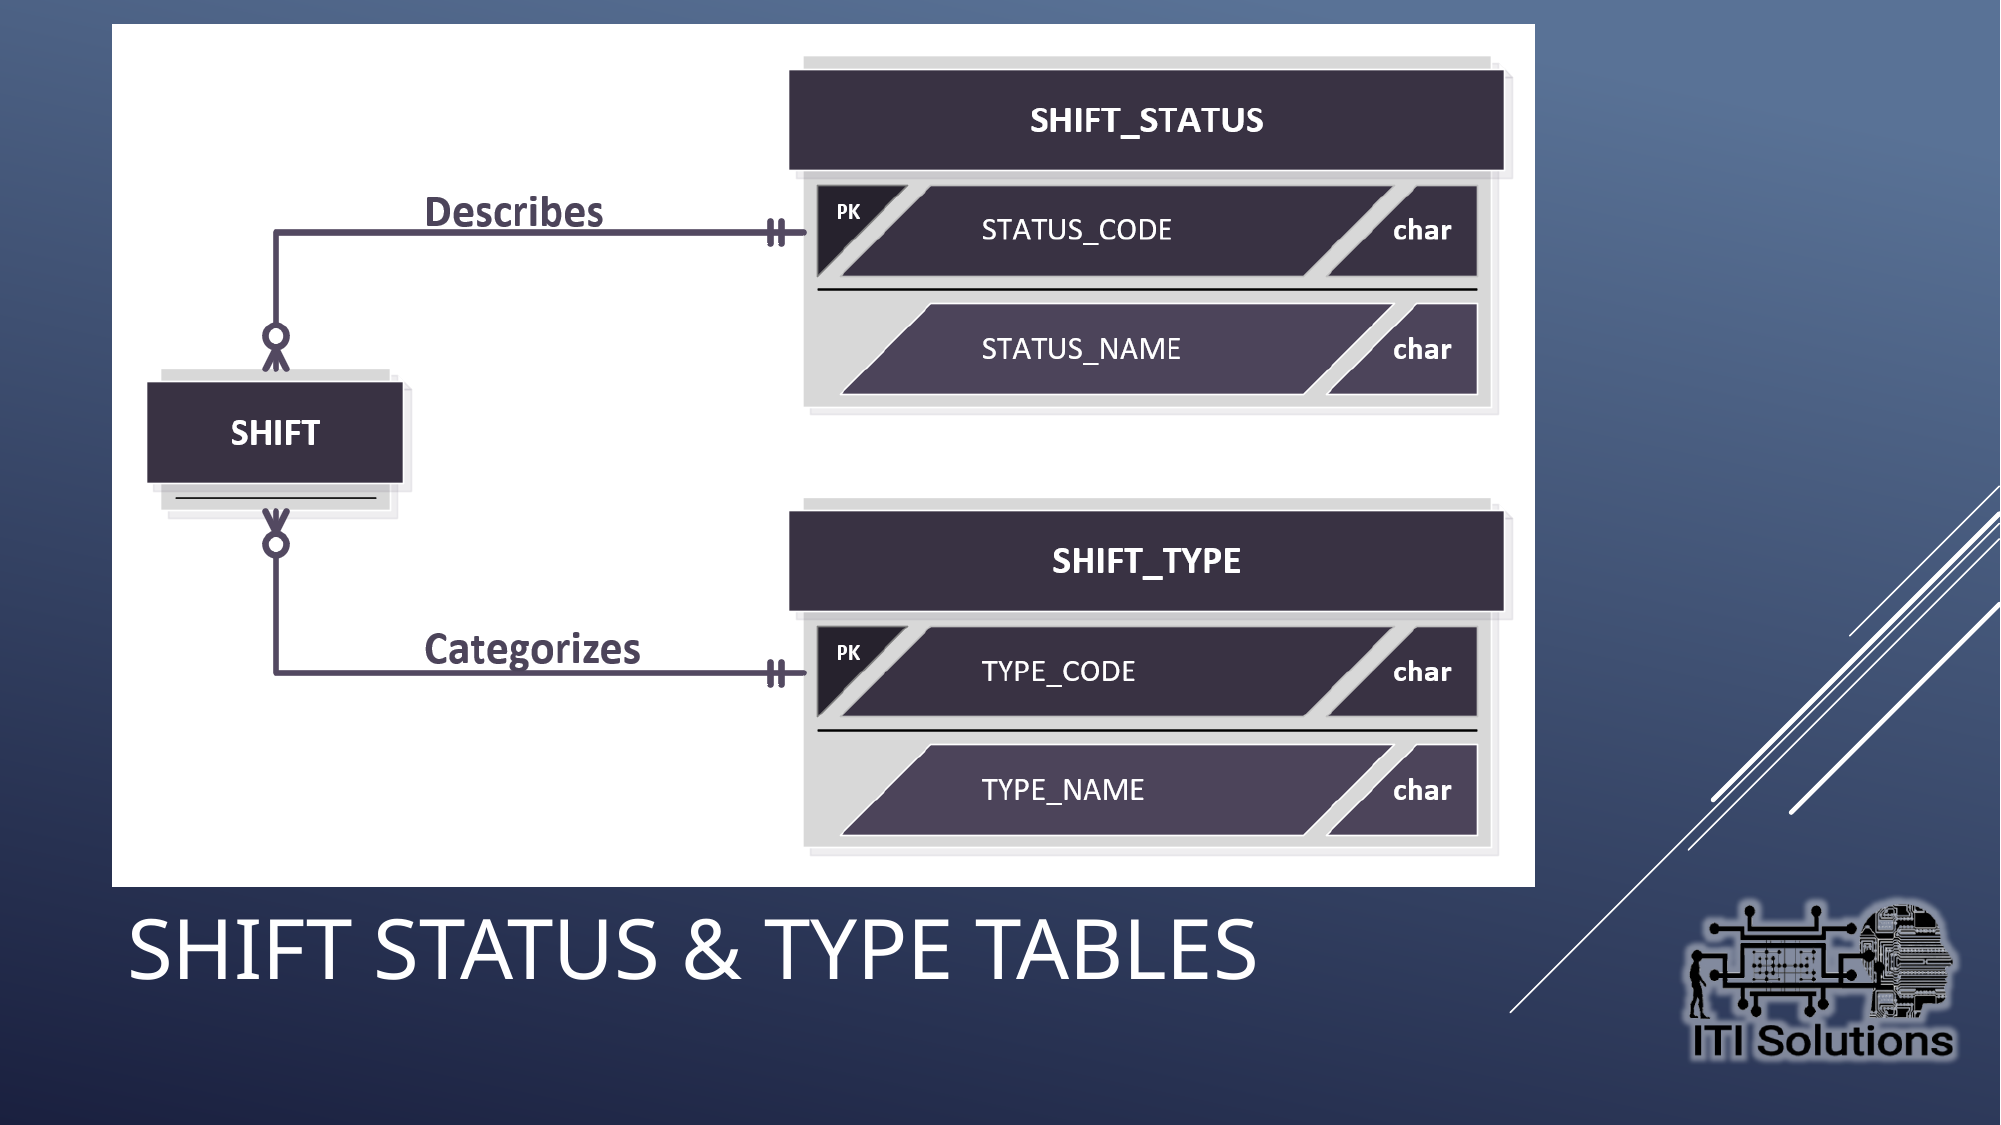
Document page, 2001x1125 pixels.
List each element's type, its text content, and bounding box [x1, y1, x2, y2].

picture [111, 24, 1536, 887]
title shift status & type tables [112, 887, 1513, 1070]
picture [1685, 902, 1957, 1065]
